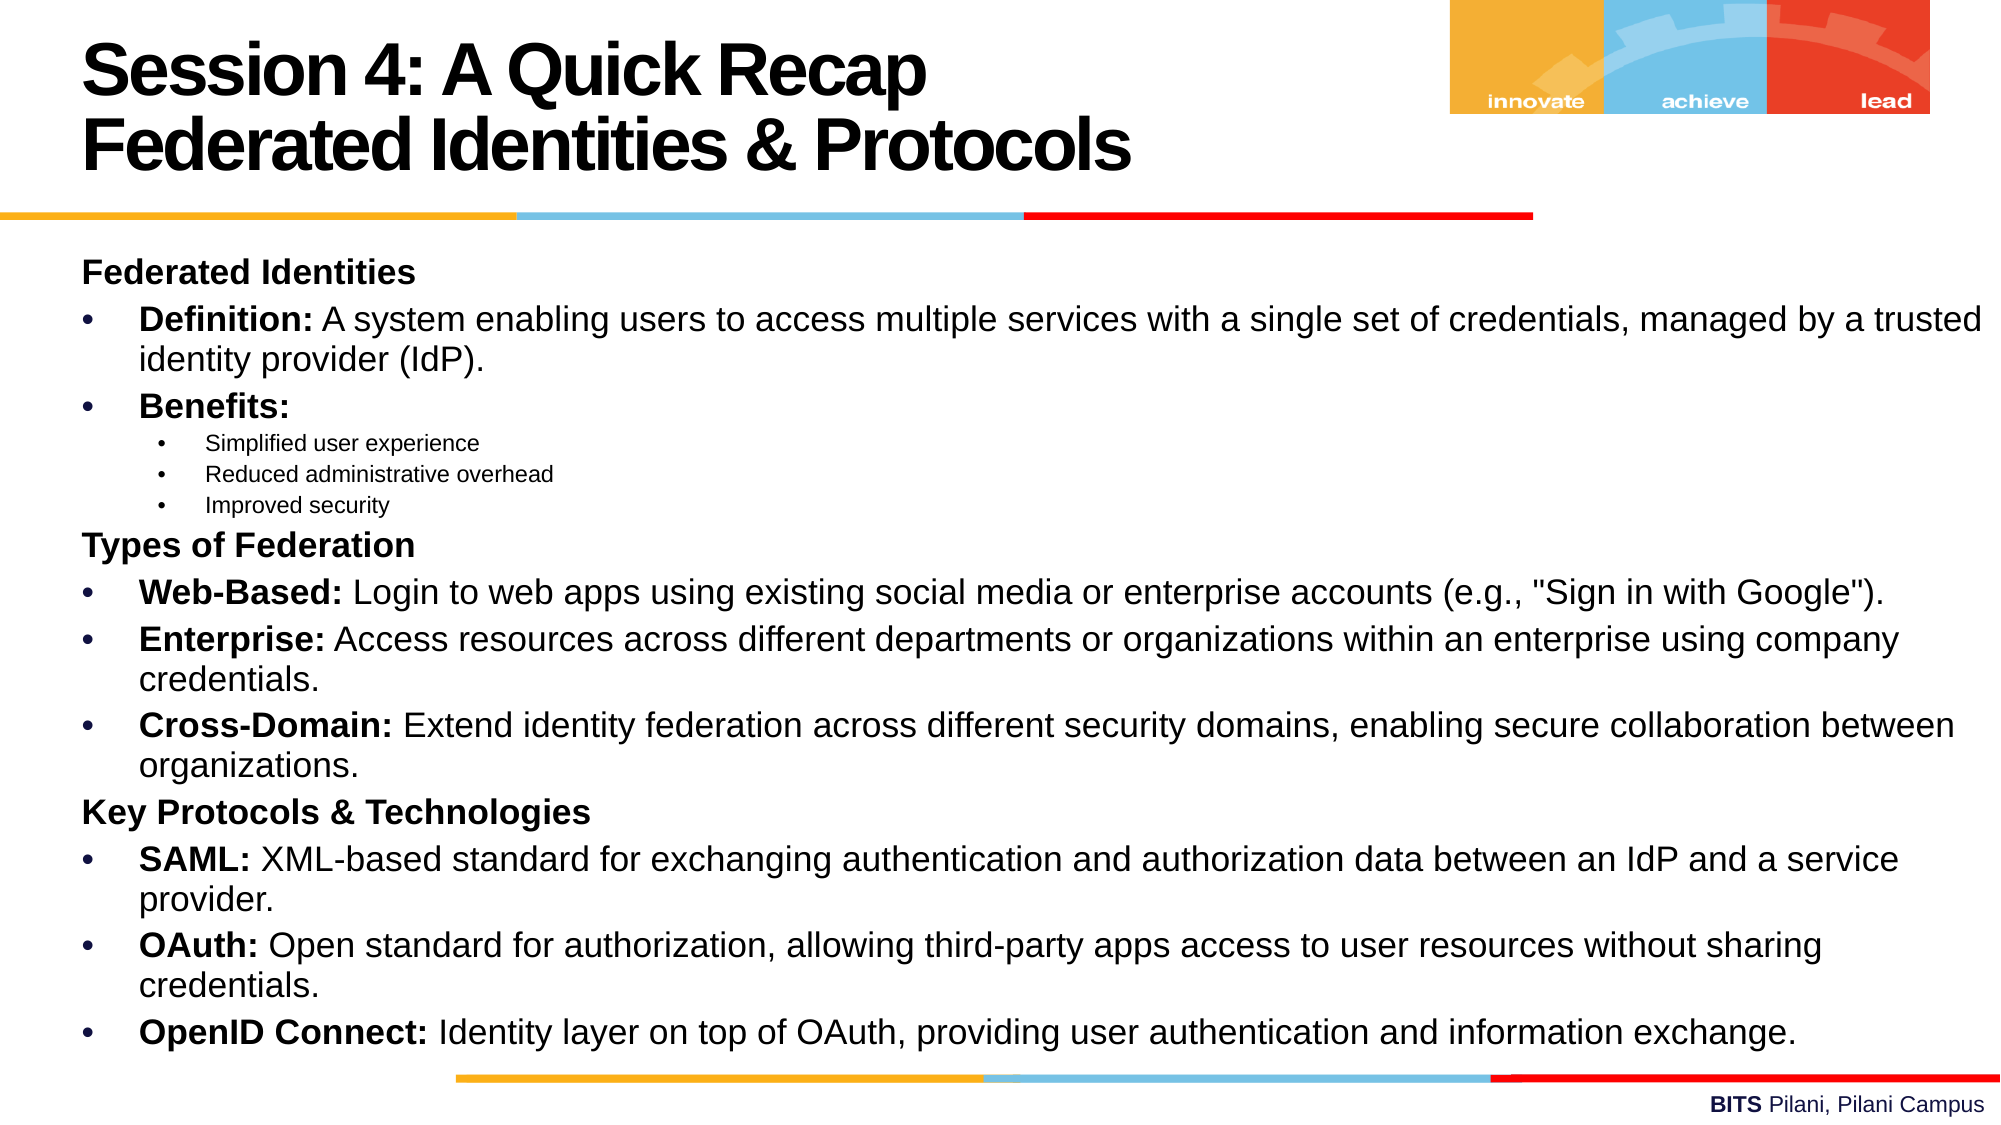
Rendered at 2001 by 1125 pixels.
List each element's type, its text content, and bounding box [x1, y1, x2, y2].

list Session 4: A Quick Recap Federated Identities & Protocols [66, 18, 1805, 206]
list Federated Identities Definition: A system enabling users to access multiple services with a single set of credentials, managed by a trusted identity provider (IdP). Benefits: Simplified user experience Reduced administrative overhead Improved security Types of Federation Web-Based: Login to web apps using existing social media or enterprise accounts (e.g., "Sign in with Google"). Enterprise: Access resources across different departments or organizations within an enterprise using company credentials. Cross-Domain: Extend identity federation across different security domains, enabling secure collaboration between organizations. Key Protocols & Technologies SAML: XML-based standard for exchanging authentication and authorization data between an IdP and a service provider. OAuth: Open standard for authorization, allowing third-party apps access to user resources without sharing credentials. OpenID Connect: Identity layer on top of OAuth, providing user authentication and information exchange. [66, 245, 2000, 1070]
picture [1449, 0, 1930, 114]
